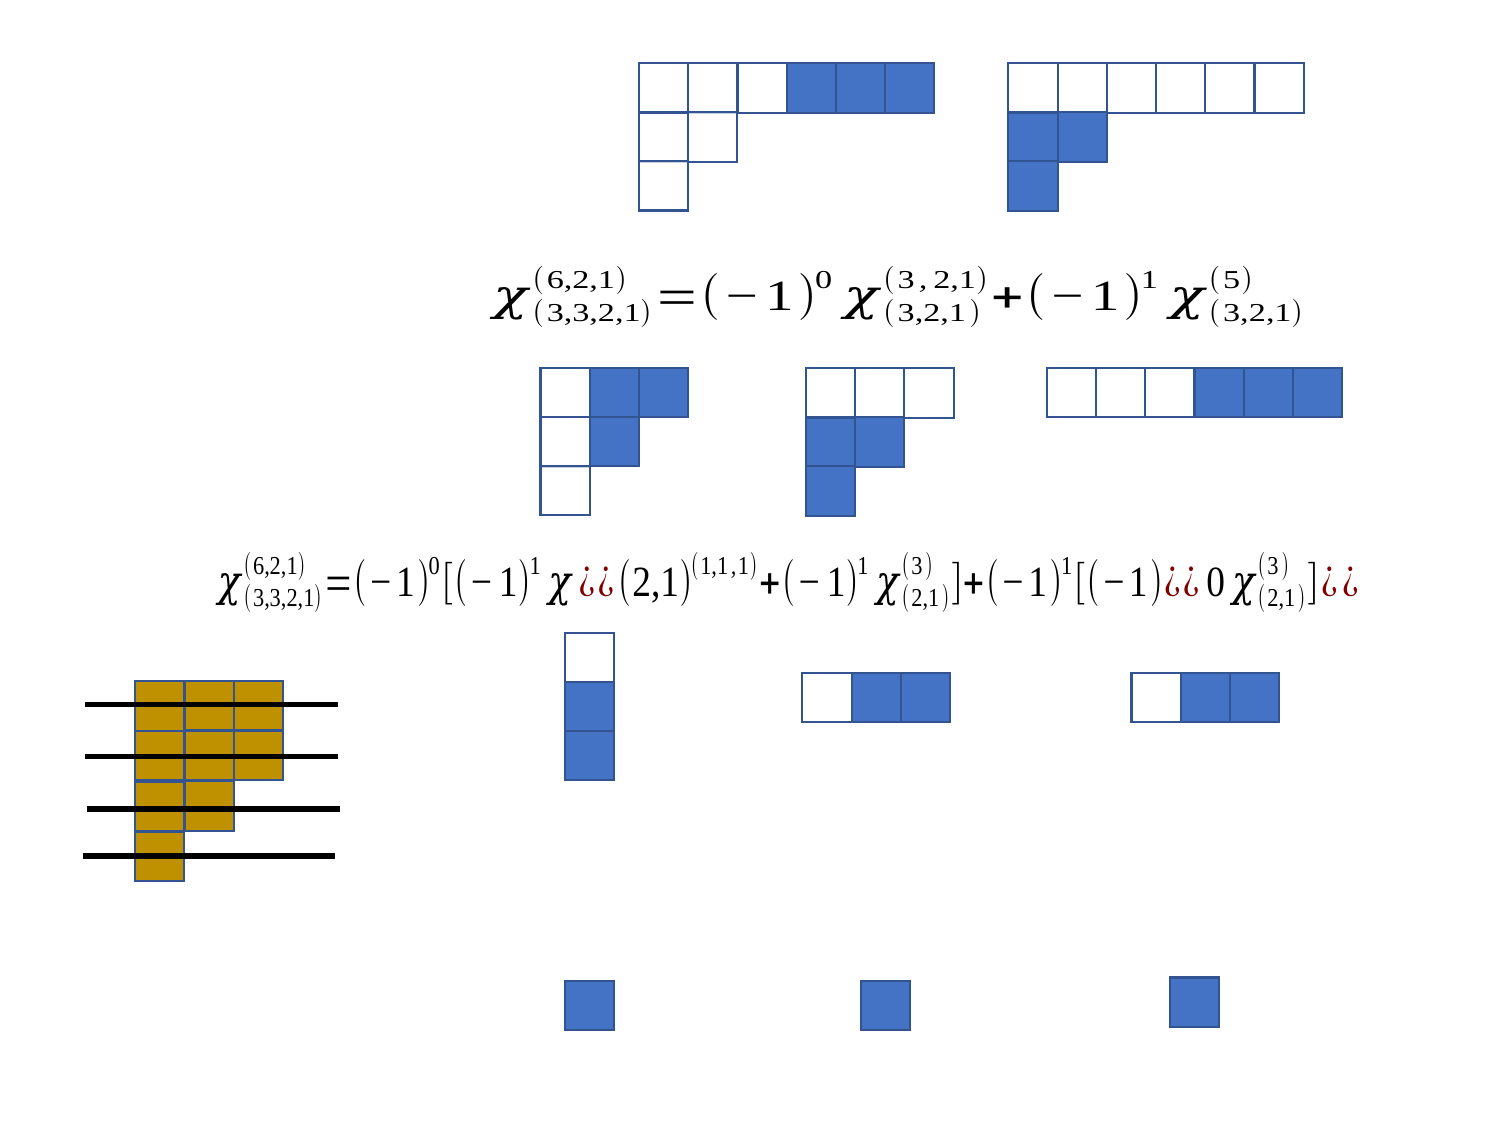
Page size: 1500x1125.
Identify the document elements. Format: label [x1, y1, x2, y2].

text_box [539, 416, 589, 465]
text_box [860, 980, 911, 1031]
text_box [134, 812, 183, 831]
text_box [539, 367, 589, 416]
text_box [183, 780, 235, 806]
text_box [564, 632, 615, 681]
text_box [134, 707, 185, 732]
text_box [183, 759, 233, 780]
text_box [134, 732, 183, 754]
text_box [233, 680, 284, 702]
text_box [1057, 62, 1106, 111]
text_box [1007, 62, 1057, 111]
text_box [1046, 367, 1095, 418]
text_box [900, 672, 951, 723]
text_box [1106, 62, 1155, 114]
text_box [134, 859, 185, 882]
text_box [1169, 976, 1220, 1028]
text_box [786, 62, 835, 114]
text_box [564, 730, 615, 781]
text_box [805, 465, 856, 517]
text_box [134, 759, 183, 780]
text_box [134, 680, 183, 702]
text_box [638, 160, 689, 212]
text_box [805, 367, 854, 416]
text_box [1007, 160, 1059, 212]
text_box [854, 367, 903, 416]
text_box [183, 731, 233, 754]
text_box [687, 62, 736, 111]
text_box [638, 111, 687, 160]
text_box [835, 62, 884, 114]
text_box [183, 707, 233, 731]
text_box [801, 672, 851, 723]
text_box [1229, 672, 1280, 723]
text_box [903, 367, 955, 419]
text_box [233, 731, 284, 754]
text_box [589, 367, 638, 416]
text_box [233, 707, 284, 731]
text_box [233, 759, 284, 781]
text_box [183, 812, 235, 832]
text_box [1193, 367, 1243, 418]
text_box [1155, 62, 1204, 114]
text_box [1095, 367, 1144, 418]
text_box [183, 680, 233, 702]
text_box [1292, 367, 1343, 418]
text_box [564, 681, 615, 730]
text_box [1180, 672, 1229, 723]
text_box [736, 62, 786, 114]
text_box [687, 111, 738, 163]
text_box [1007, 111, 1057, 160]
text_box [805, 416, 854, 465]
text_box [1144, 367, 1193, 418]
text_box [589, 416, 640, 467]
text_box [134, 831, 185, 853]
text_box [638, 367, 689, 418]
text_box [1130, 672, 1180, 723]
text_box [884, 62, 935, 114]
text_box [851, 672, 900, 723]
text_box [1243, 367, 1292, 418]
text_box [1204, 62, 1254, 114]
text_box [539, 465, 591, 516]
text_box [564, 980, 615, 1031]
text_box [134, 780, 183, 806]
text_box [1254, 62, 1305, 114]
text_box [854, 416, 905, 468]
text_box [638, 62, 687, 111]
text_box [1057, 111, 1108, 163]
